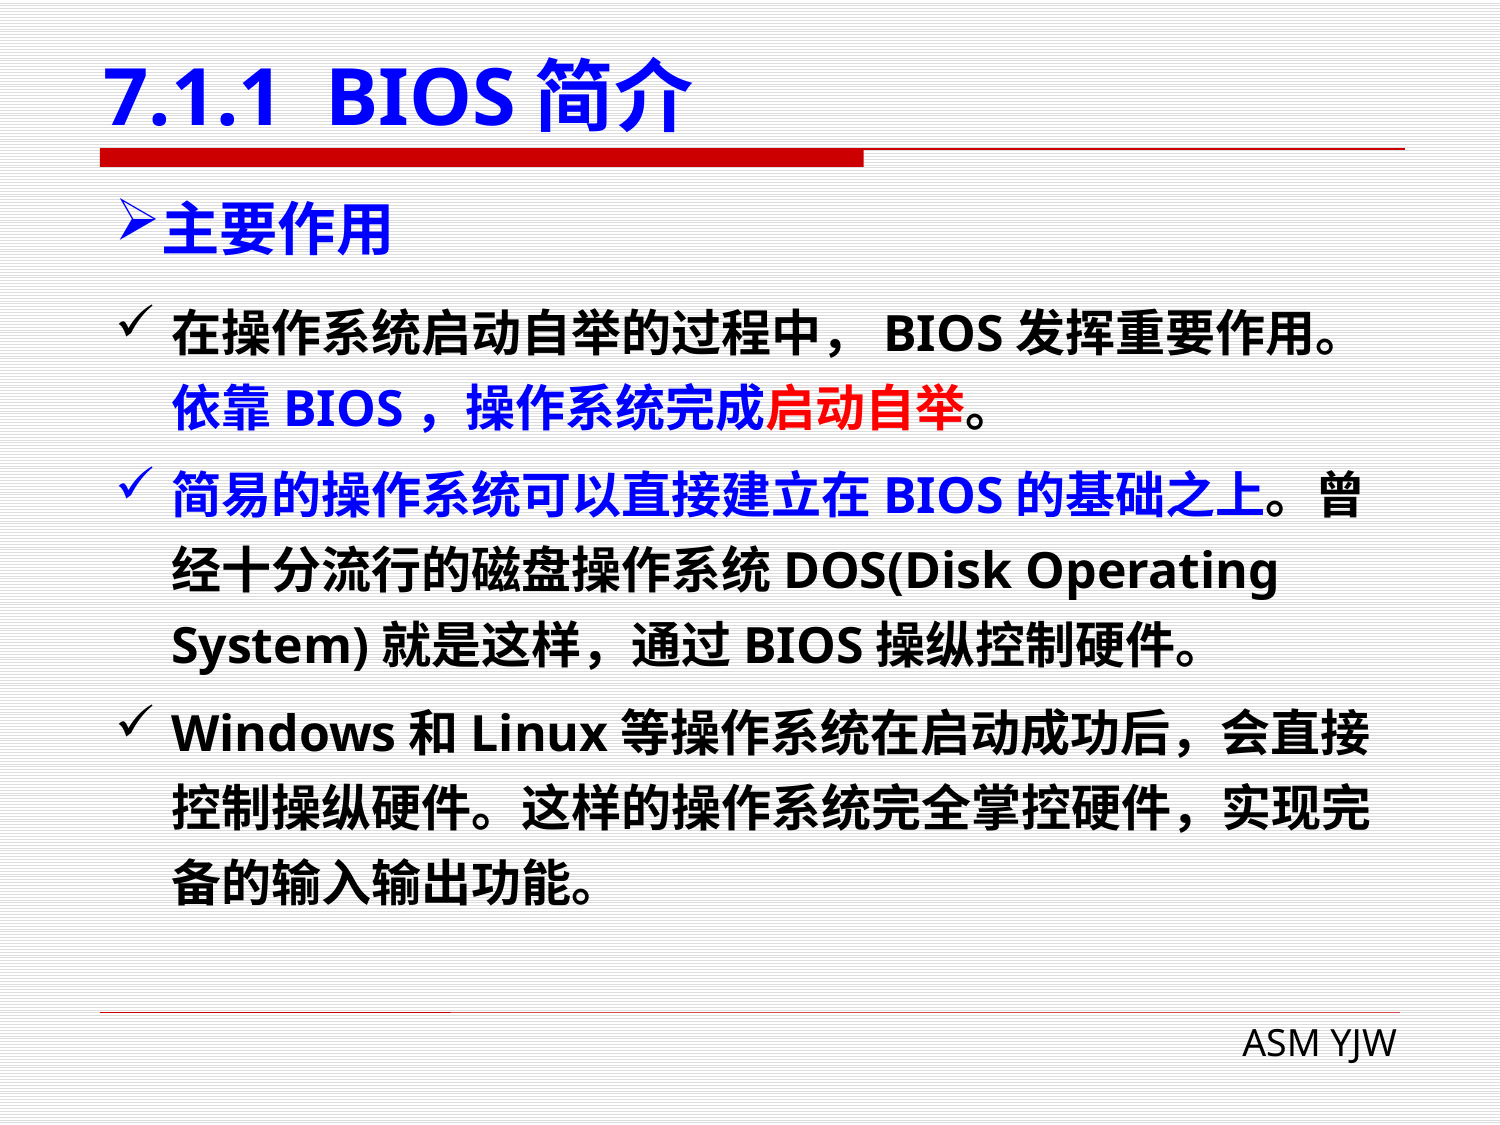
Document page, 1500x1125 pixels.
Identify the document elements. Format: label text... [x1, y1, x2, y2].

title 7.1.1 BIOS简介 [88, 42, 1448, 149]
text_box 在操作系统启动自举的过程中，BIOS发挥重要作用。依靠BIOS，操作系统完成启动自举。 简易的操作系统可以直接建立在BIOS的基础之上。曾经十分流行的磁盘操作系统DOS(Disk Operating System)就是这样，通过BIOS操纵控制硬件。 Windows和Linux等操作系统在启动成功后，会直接控制操纵硬件。这样的操作系统完全掌控硬件，实现完备的输入输出功能。 [100, 278, 1400, 919]
text_box 主要作用 [100, 184, 1400, 270]
